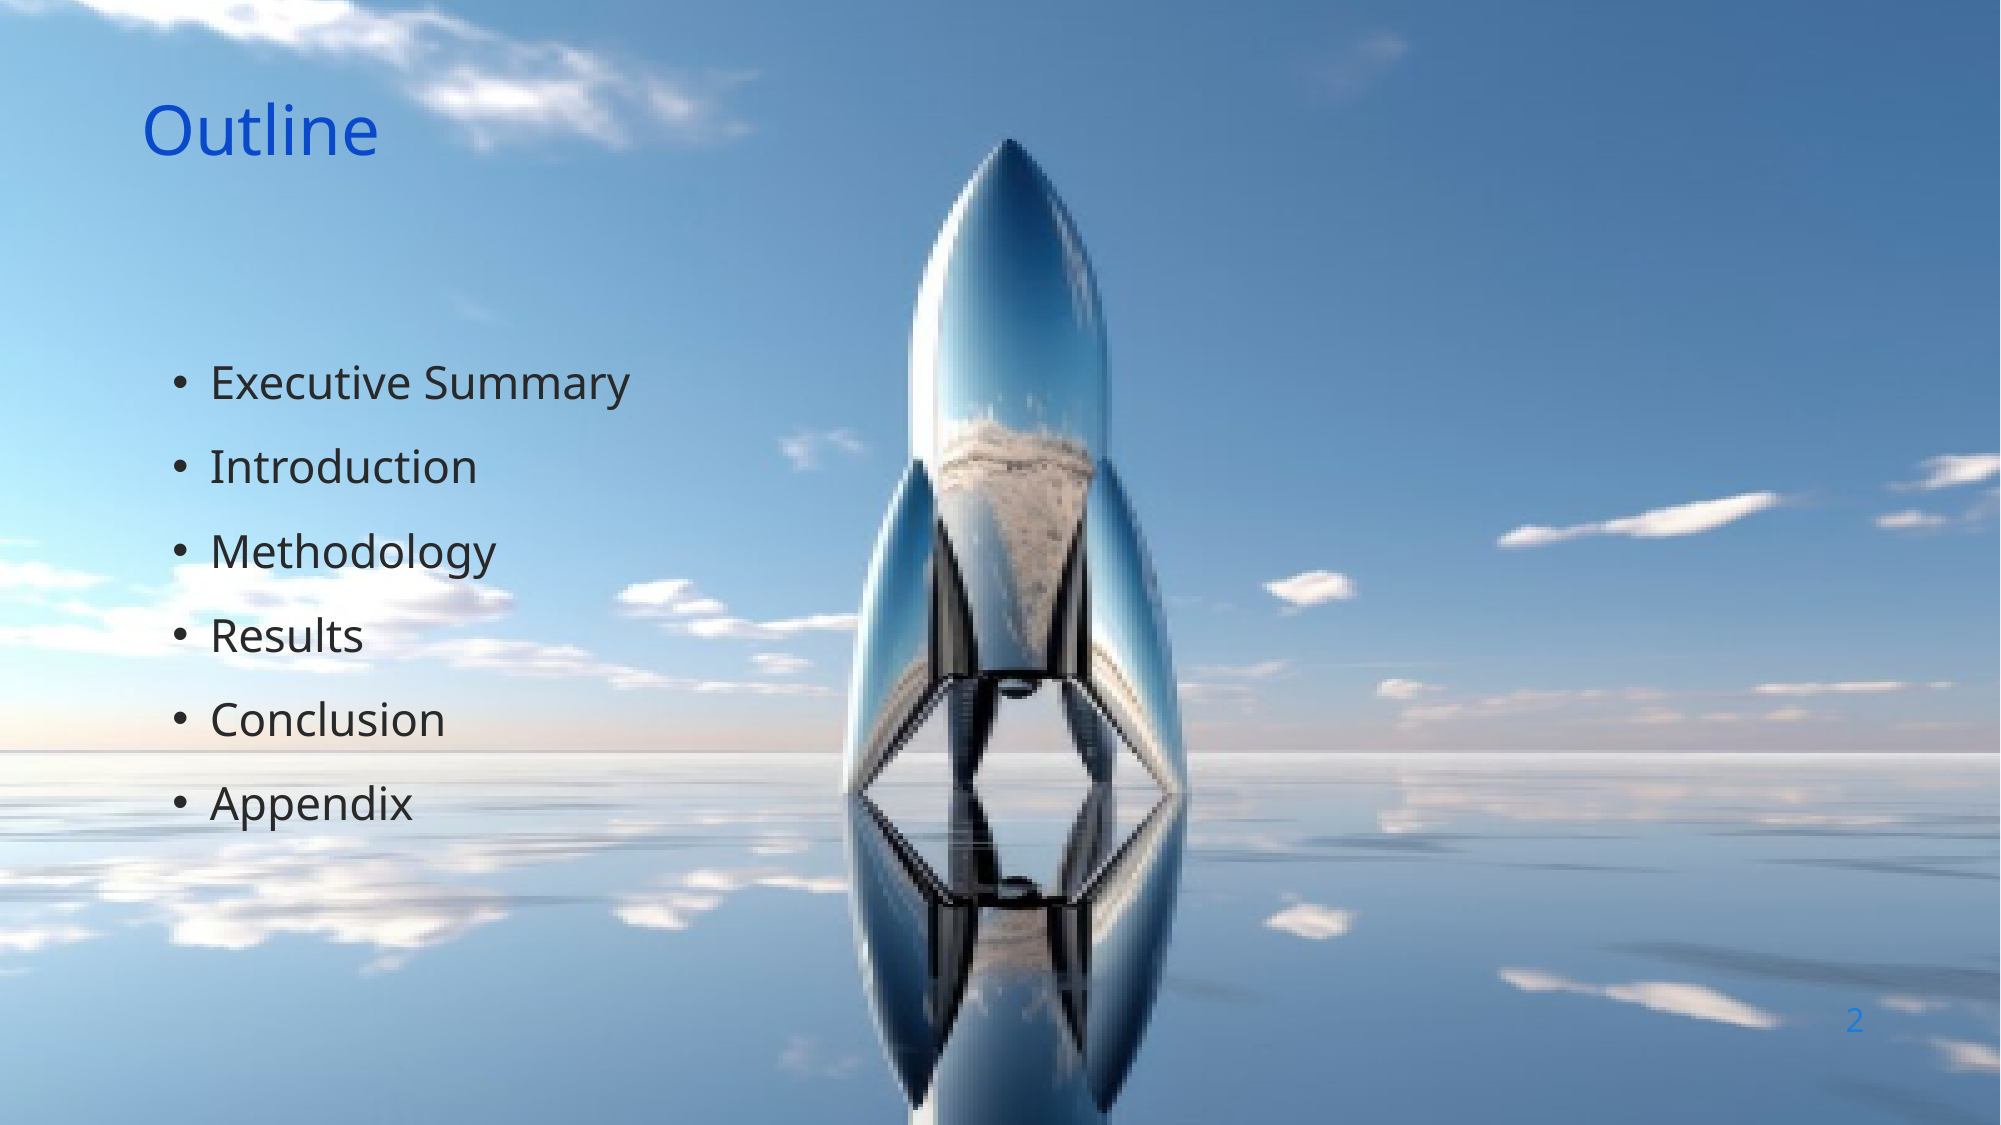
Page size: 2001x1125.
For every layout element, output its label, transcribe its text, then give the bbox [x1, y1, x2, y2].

picture [0, 0, 2001, 1125]
text_box Executive Summary Introduction Methodology Results Conclusion Appendix [157, 346, 1005, 892]
slide_number 2 [1429, 988, 1880, 1055]
text_box Outline [126, 88, 1852, 179]
